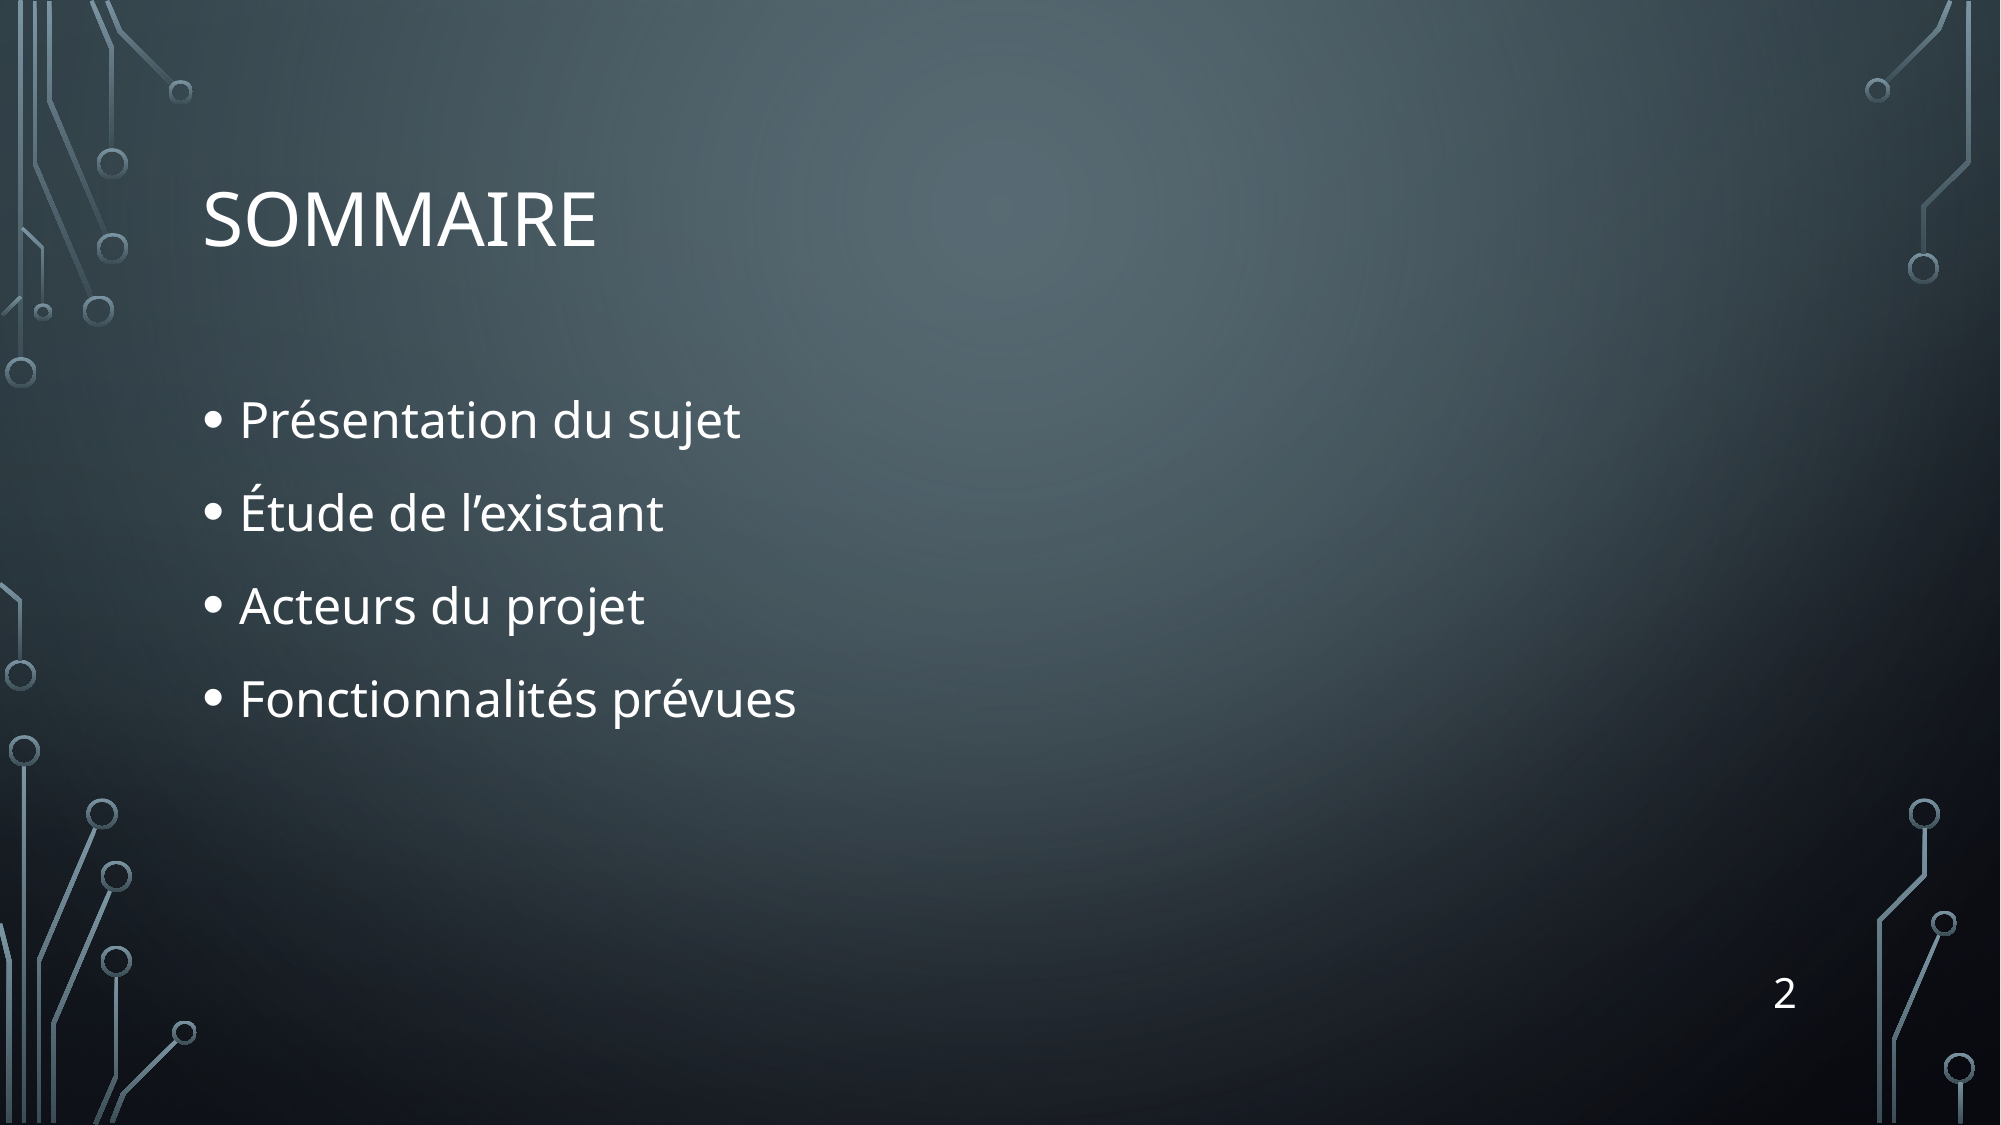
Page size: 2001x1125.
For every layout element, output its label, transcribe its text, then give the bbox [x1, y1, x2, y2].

slide_number 2 [1685, 965, 1813, 1025]
title Sommaire [187, 101, 1813, 344]
list Présentation du sujet Étude de l’existant Acteurs du projet Fonctionnalités prévues [187, 369, 1813, 950]
